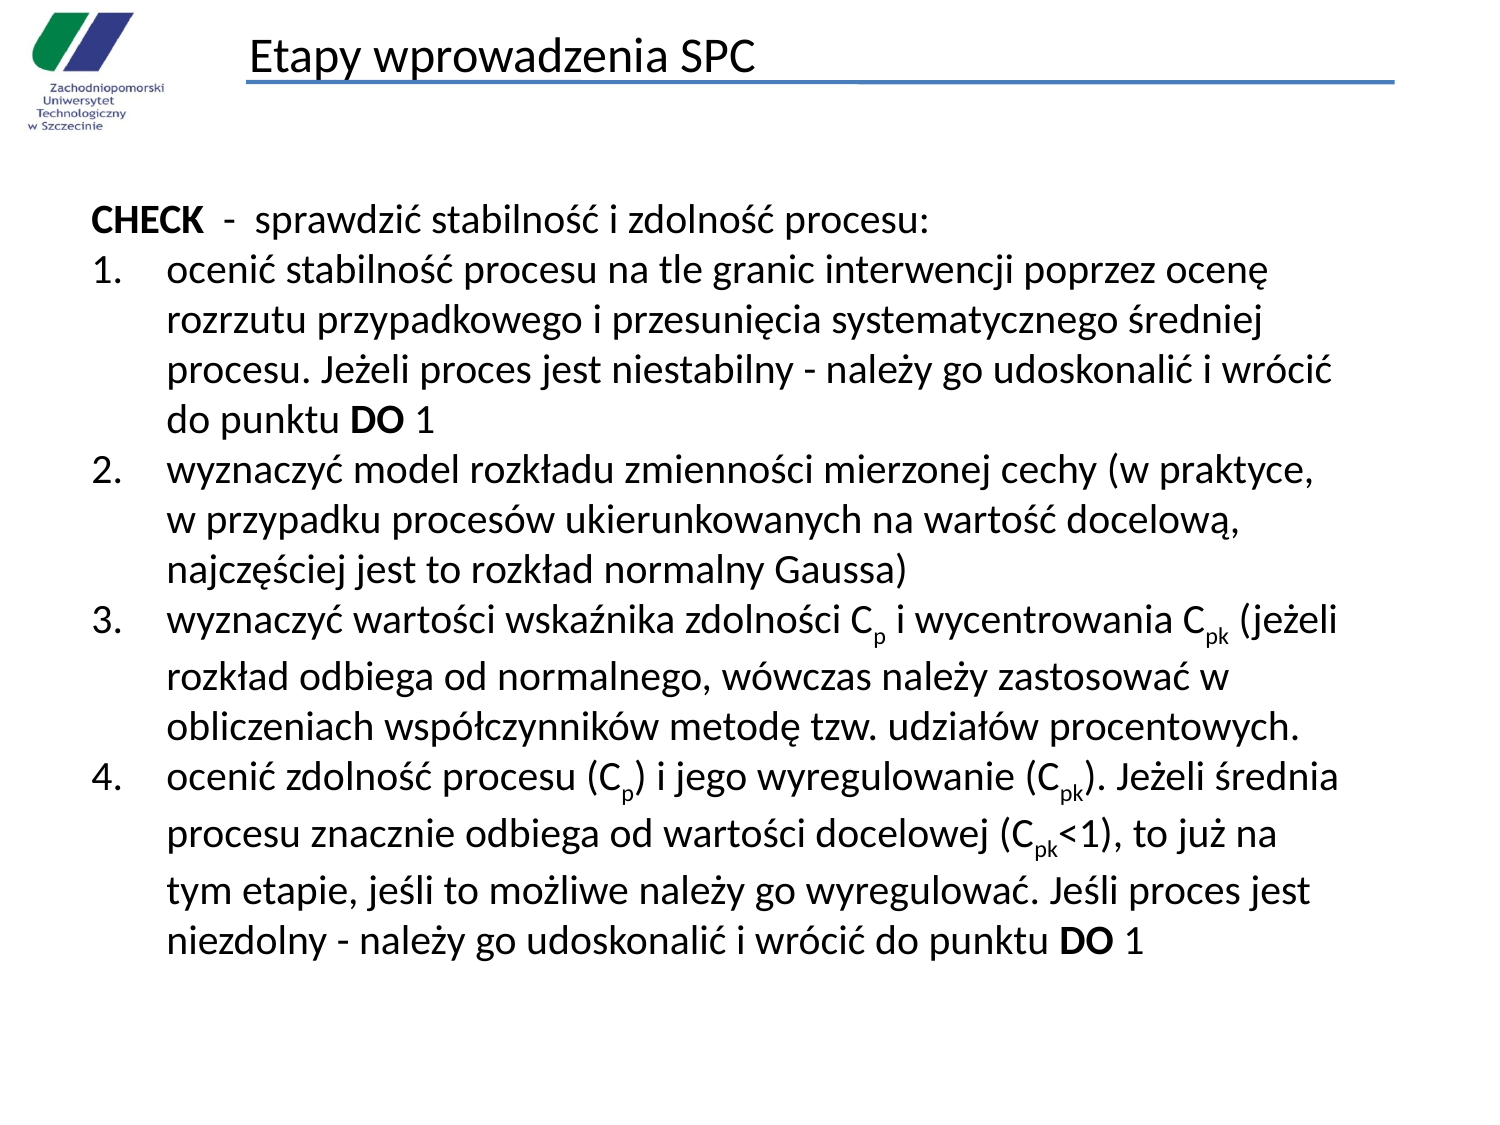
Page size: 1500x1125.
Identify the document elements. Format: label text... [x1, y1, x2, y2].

text_box CHECK - sprawdzić stabilność i zdolność procesu: ocenić stabilność procesu na tle granic interwencji poprzez ocenę rozrzutu przypadkowego i przesunięcia systematycznego średniej procesu. Jeżeli proces jest niestabilny - należy go udoskonalić i wrócić do punktu DO 1 wyznaczyć model rozkładu zmienności mierzonej cechy (w praktyce, w przypadku procesów ukierunkowanych na wartość docelową, najczęściej jest to rozkład normalny Gaussa) wyznaczyć wartości wskaźnika zdolności Cp i wycentrowania Cpk (jeżeli rozkład odbiega od normalnego, wówczas należy zastosować w obliczeniach współczynników metodę tzw. udziałów procentowych. ocenić zdolność procesu (Cp) i jego wyregulowanie (Cpk). Jeżeli średnia procesu znacznie odbiega od wartości docelowej (Cpk<1), to już na tym etapie, jeśli to możliwe należy go wyregulować. Jeśli proces jest niezdolny - należy go udoskonalić i wrócić do punktu DO 1 [76, 184, 1365, 1021]
picture [0, 0, 182, 141]
title Etapy wprowadzenia SPC [234, 0, 1421, 106]
